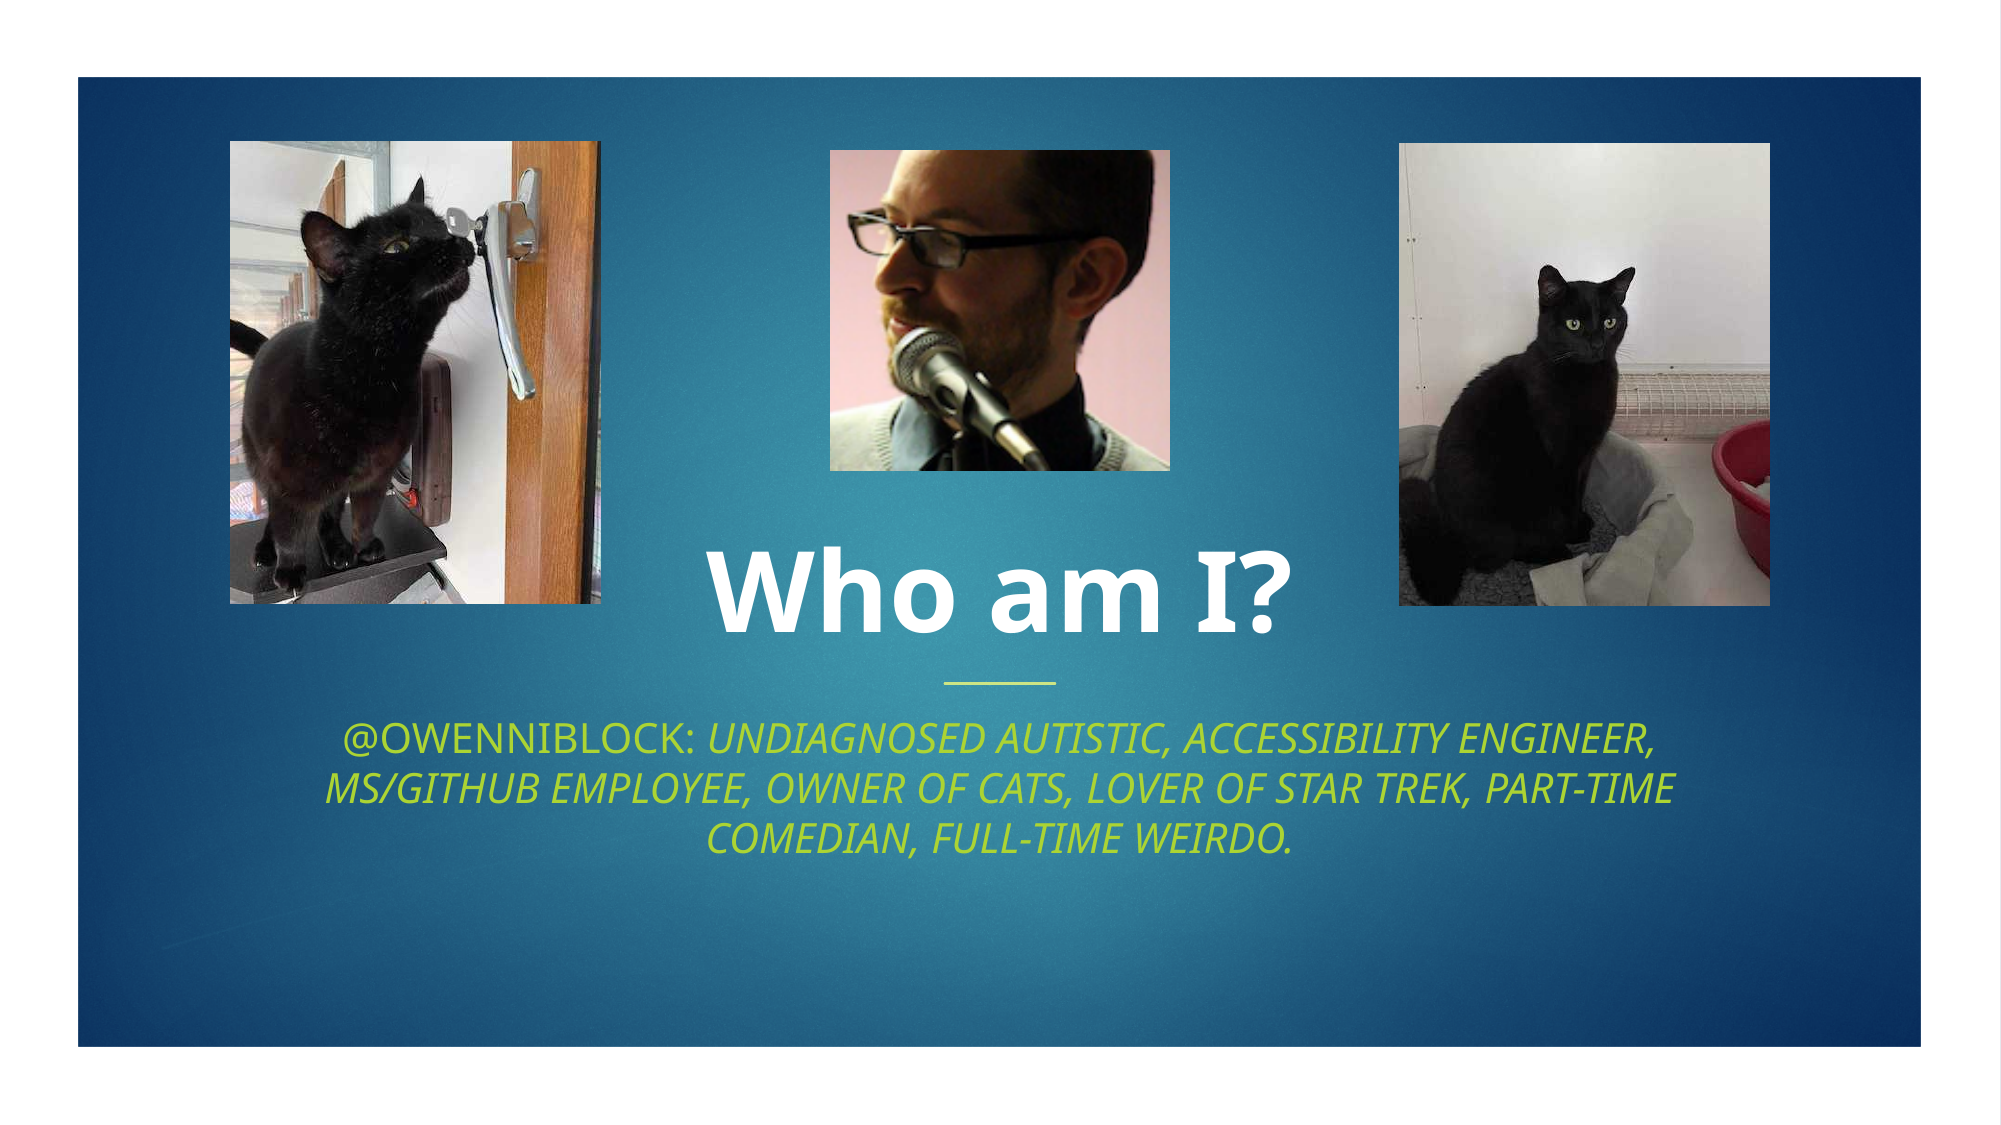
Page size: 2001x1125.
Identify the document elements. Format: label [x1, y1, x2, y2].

picture [229, 140, 601, 605]
picture [1399, 142, 1771, 606]
picture [829, 149, 1170, 471]
text_box [0, 0, 2000, 1125]
